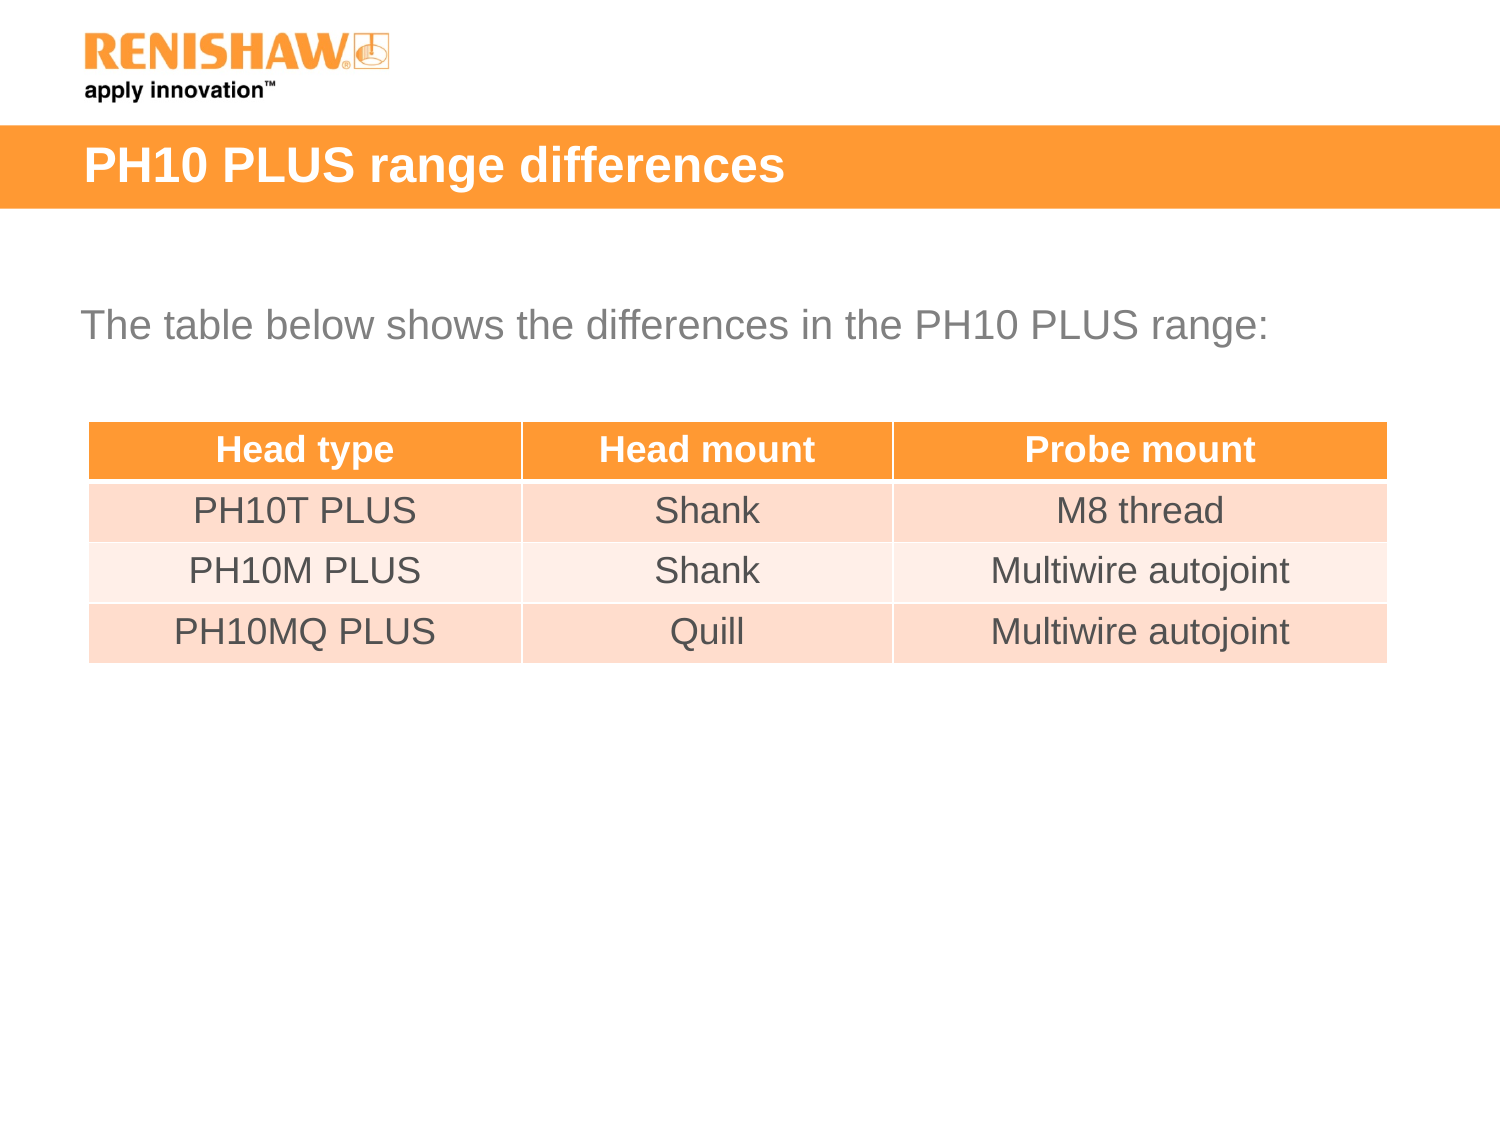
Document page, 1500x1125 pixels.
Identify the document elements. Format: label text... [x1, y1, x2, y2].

table_header Probe mount [894, 422, 1387, 479]
table_cell Multiwire autojoint [894, 543, 1387, 602]
table_cell Shank [523, 543, 892, 602]
table_cell PH10M PLUS [89, 543, 521, 602]
table_header Head type [89, 422, 521, 479]
table_header Head mount [523, 422, 892, 479]
table_cell Quill [523, 604, 892, 663]
text_box PH10 PLUS range differences [68, 125, 802, 201]
picture [83, 30, 390, 104]
text_box The table below shows the differences in the PH10 PLUS range: [64, 290, 1412, 362]
table_cell M8 thread [894, 484, 1387, 542]
table_cell PH10MQ PLUS [89, 604, 521, 663]
table_cell Multiwire autojoint [894, 604, 1387, 663]
table_cell Shank [523, 484, 892, 542]
table_cell PH10T PLUS [89, 484, 521, 542]
